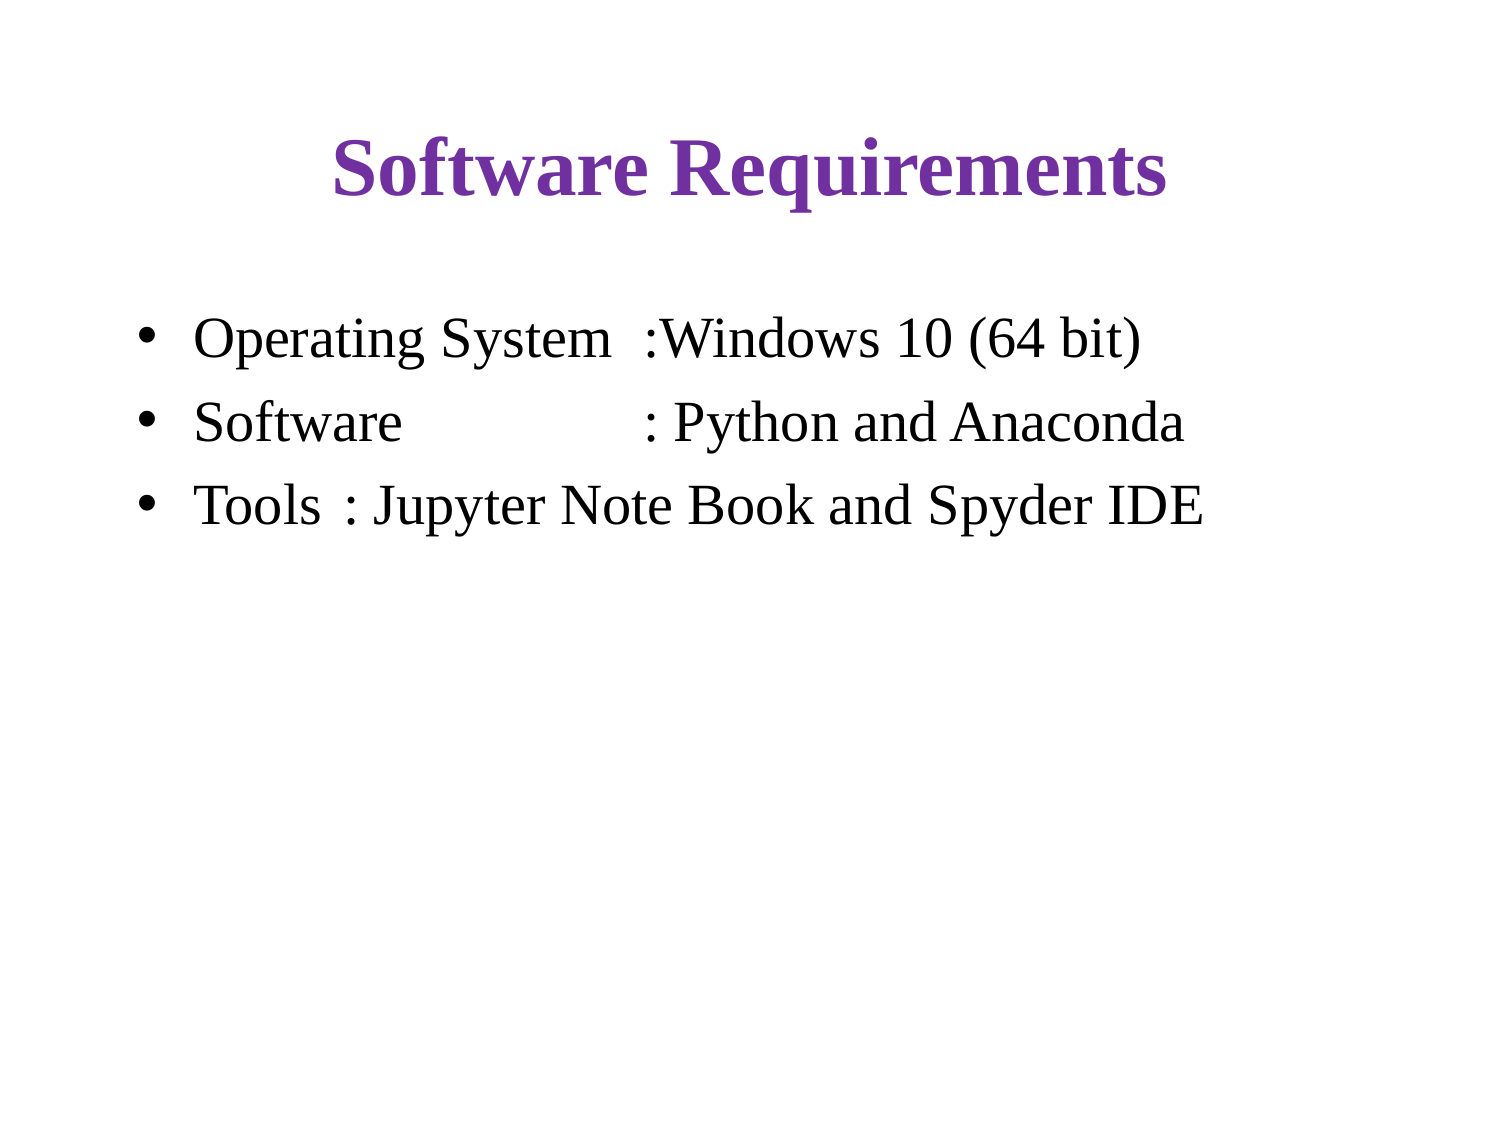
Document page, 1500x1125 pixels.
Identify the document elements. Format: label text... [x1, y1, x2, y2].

list Operating System :Windows 10 (64 bit) Software : Python and Anaconda Tools : Jupyter Note Book and Spyder IDE [103, 299, 1397, 1014]
title Software Requirements [103, 59, 1397, 278]
